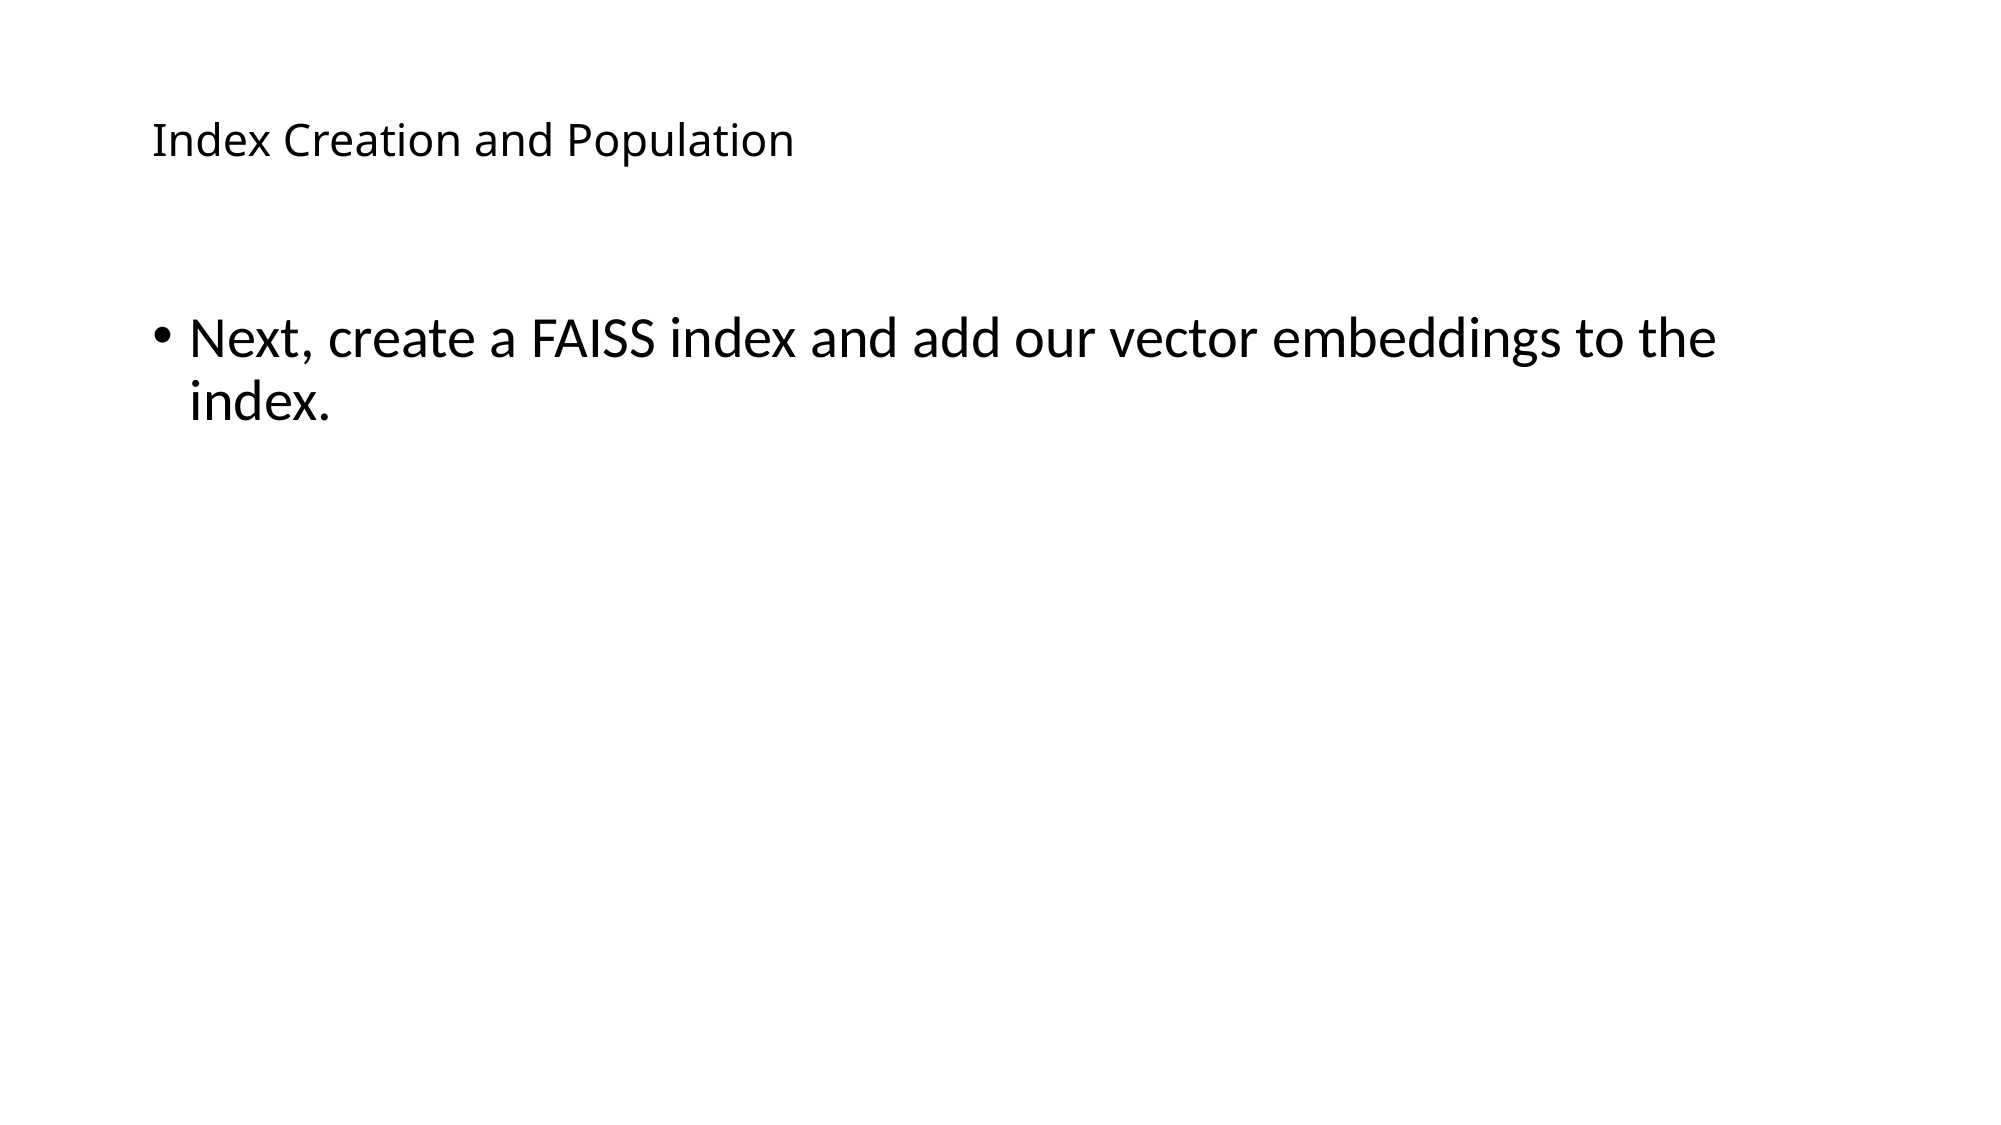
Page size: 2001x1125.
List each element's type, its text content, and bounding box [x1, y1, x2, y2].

list Next, create a FAISS index and add our vector embeddings to the index. [137, 299, 1863, 1014]
title Index Creation and Population [137, 59, 1863, 278]
